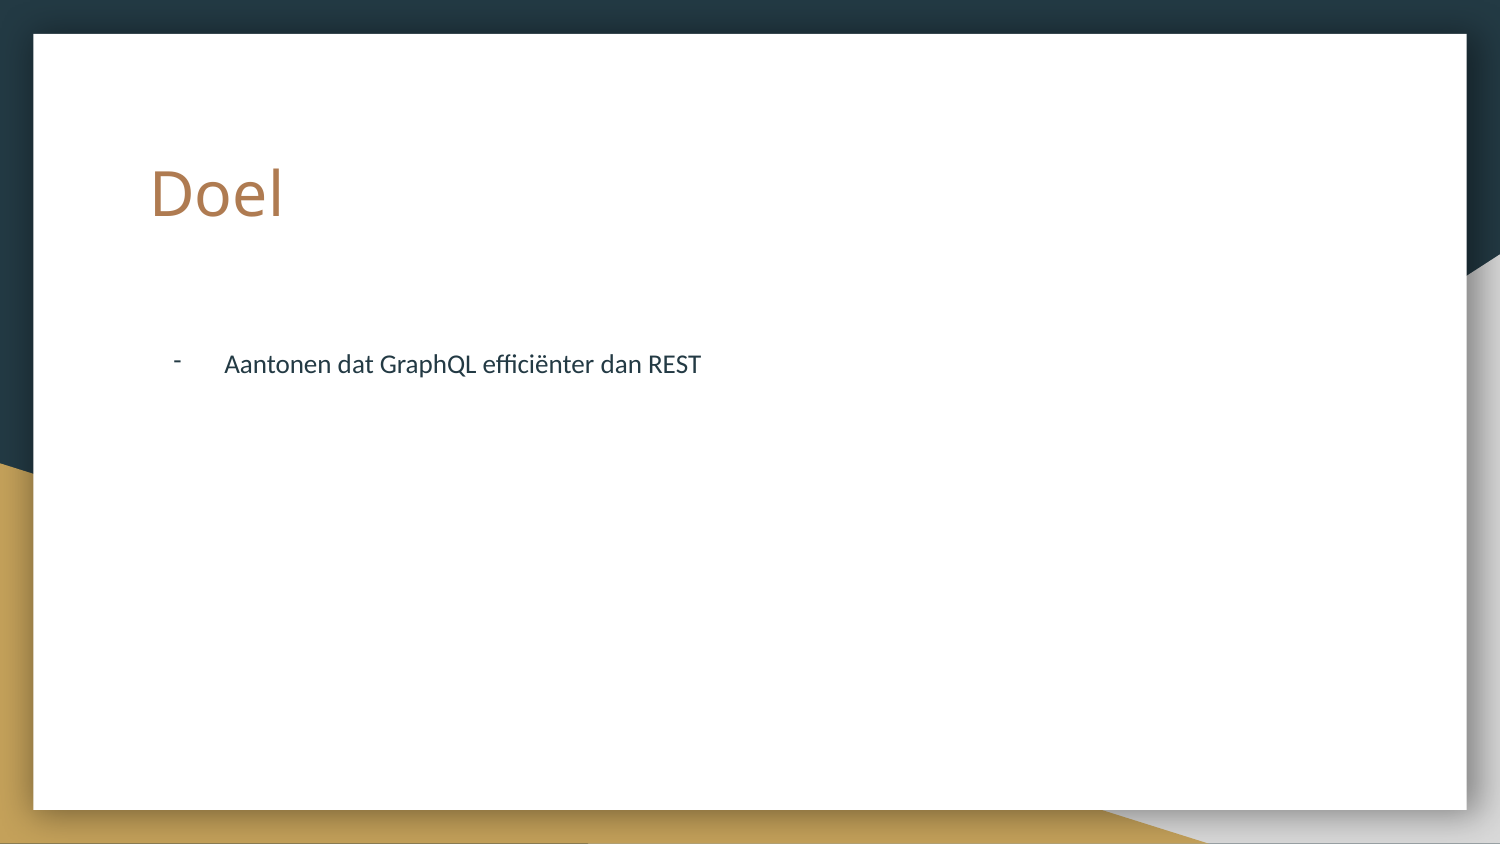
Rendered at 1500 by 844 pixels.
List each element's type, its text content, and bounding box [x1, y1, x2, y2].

list Aantonen dat GraphQL efficiënter dan REST [134, 326, 1366, 729]
title Doel [134, 138, 1366, 296]
